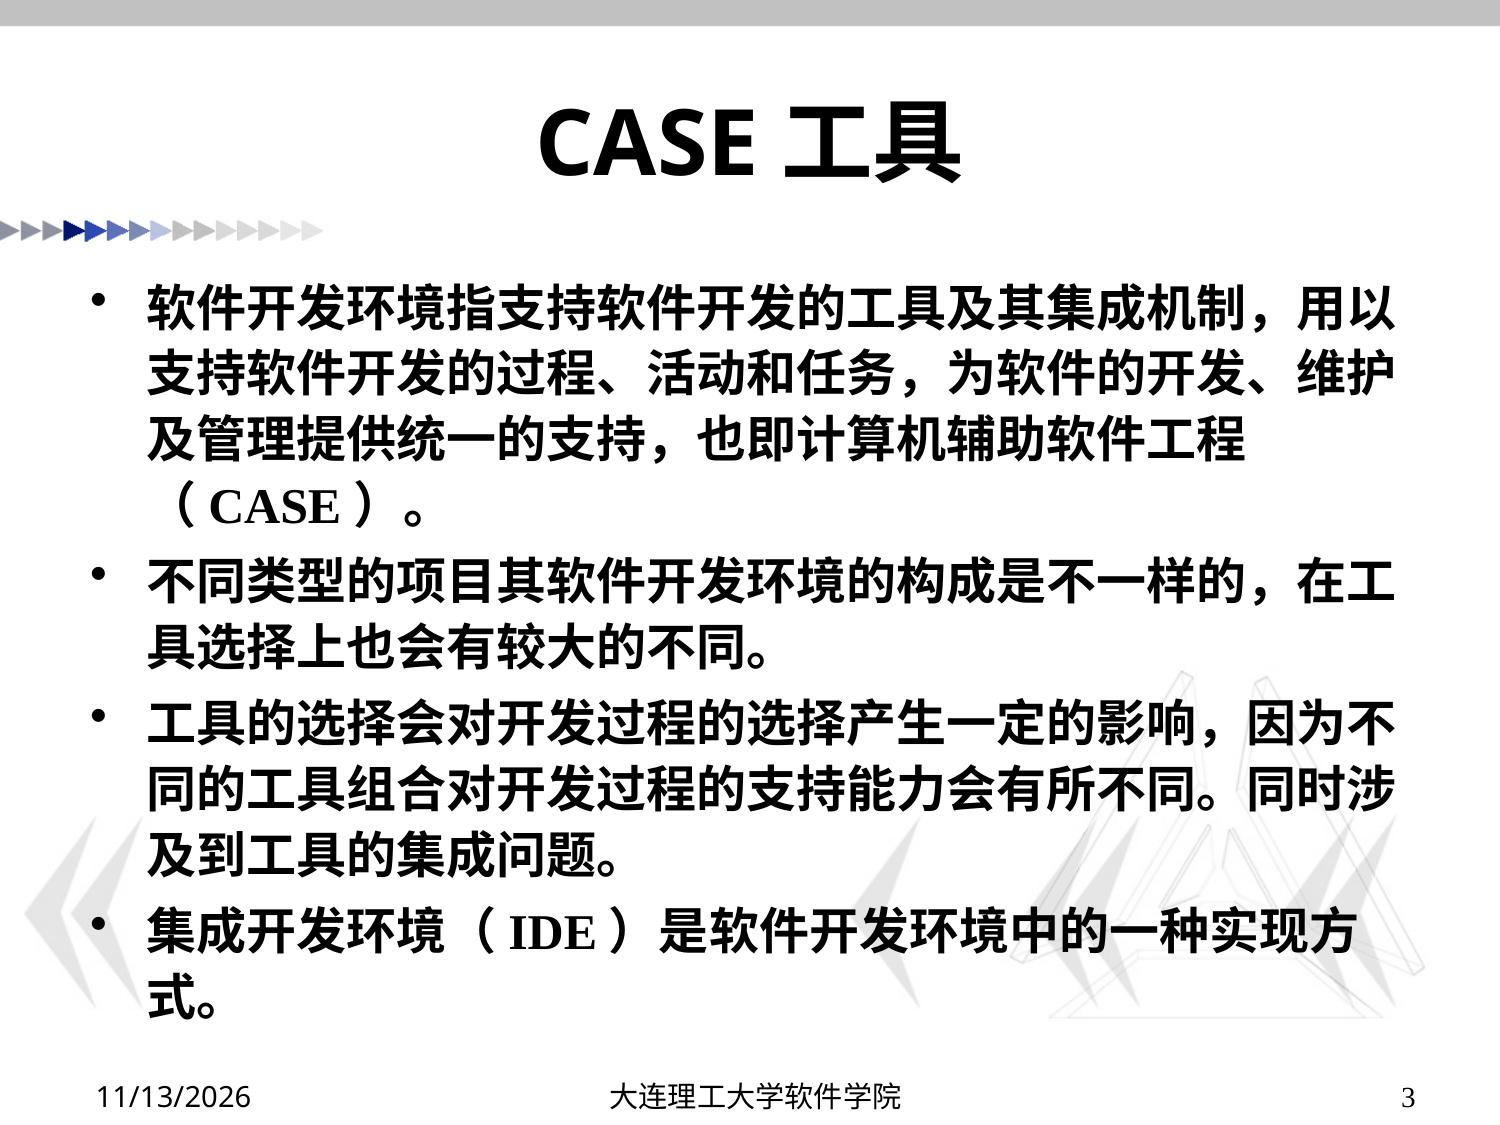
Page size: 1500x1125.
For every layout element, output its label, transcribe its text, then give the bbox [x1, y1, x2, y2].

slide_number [80, 1070, 431, 1114]
picture [0, 0, 1500, 1125]
title CASE工具 [74, 44, 1426, 233]
list 软件开发环境指支持软件开发的工具及其集成机制，用以支持软件开发的过程、活动和任务，为软件的开发、维护及管理提供统一的支持，也即计算机辅助软件工程（CASE）。 不同类型的项目其软件开发环境的构成是不一样的，在工具选择上也会有较大的不同。 工具的选择会对开发过程的选择产生一定的影响，因为不同的工具组合对开发过程的支持能力会有所不同。同时涉及到工具的集成问题。 集成开发环境（IDE）是软件开发环境中的一种实现方式。 [74, 262, 1426, 1048]
slide_number 3 [1080, 1070, 1431, 1114]
footer 大连理工大学软件学院 [517, 1070, 994, 1114]
